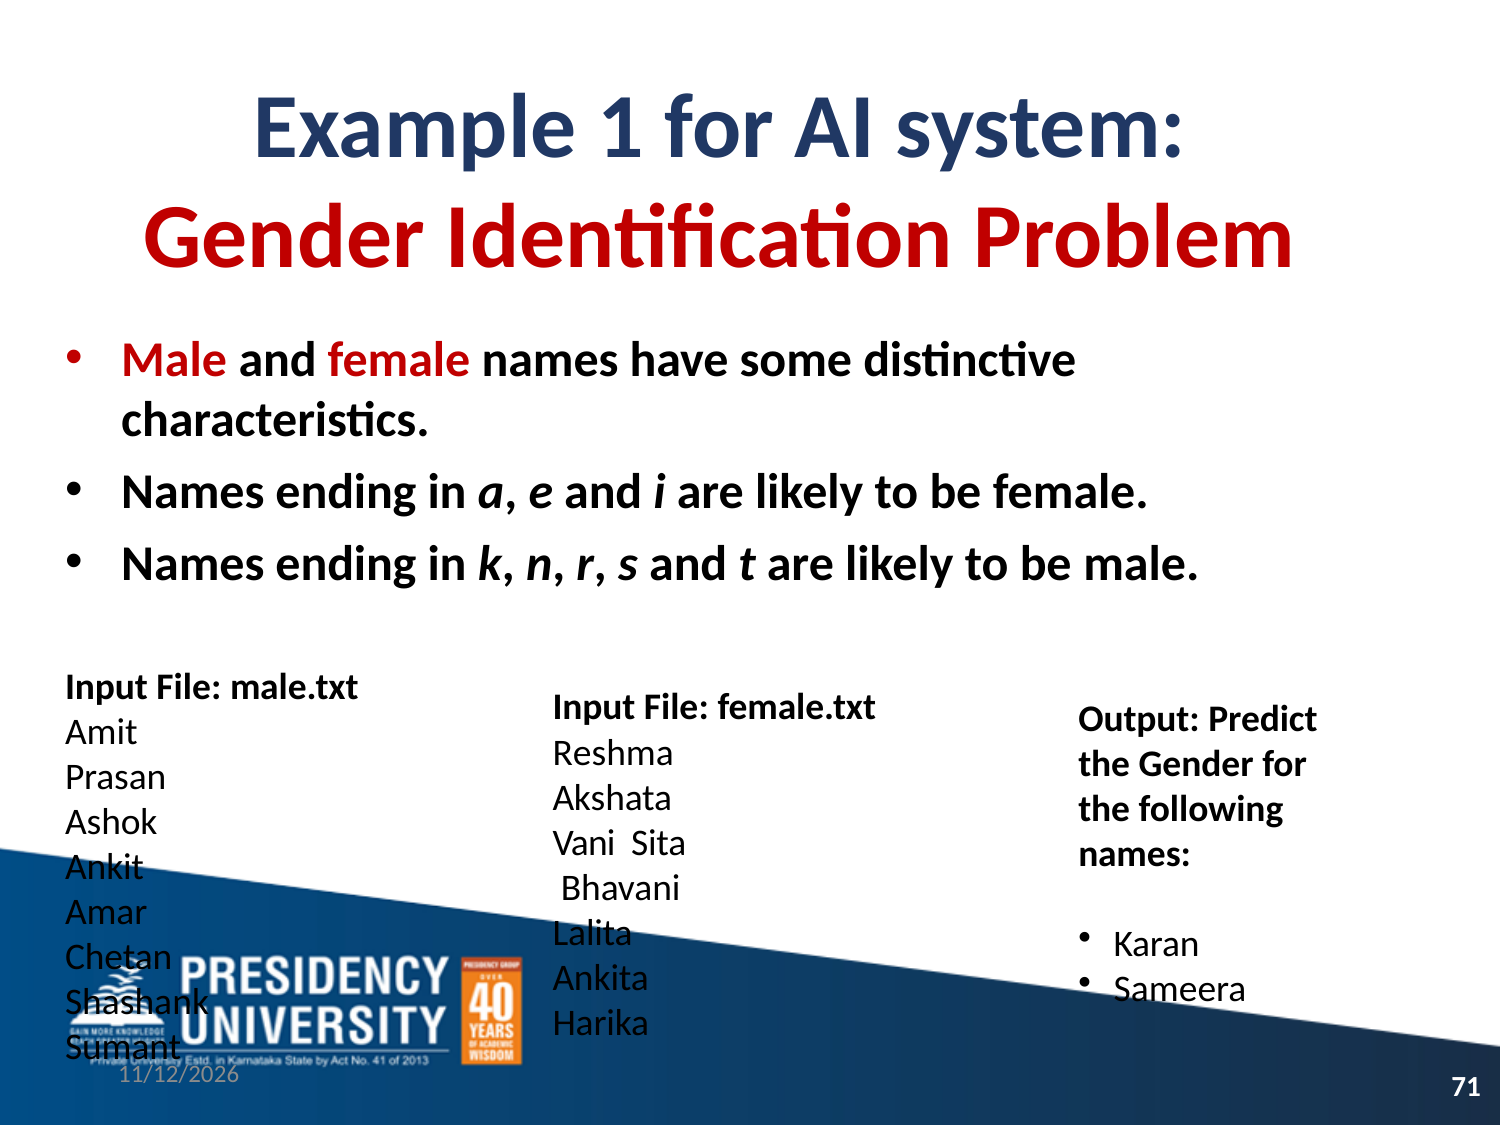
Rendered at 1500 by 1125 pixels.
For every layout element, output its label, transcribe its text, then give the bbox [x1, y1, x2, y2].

text_box Male and female names have some distinctive characteristics. Names ending in a, e and i are likely to be female. Names ending in k, n, r, s and t are likely to be male. [62, 312, 1362, 591]
picture [0, 845, 1500, 1125]
text_box Input File: female.txt Reshma Akshata Vani Sita Bhavani Lalita Ankita Harika [550, 680, 919, 1043]
slide_number 71 [1158, 1054, 1496, 1115]
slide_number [103, 1042, 441, 1103]
text_box Output: Predict the Gender for the following names: [1076, 692, 1354, 875]
text_box Karan Sameera [1076, 917, 1268, 1010]
title Example 1 for AI system: Gender Identification Problem [62, 63, 1375, 286]
text_box Input File: male.txt Amit Prasan Ashok Ankit Amar Chetan Shashank Sumant [62, 659, 398, 1067]
